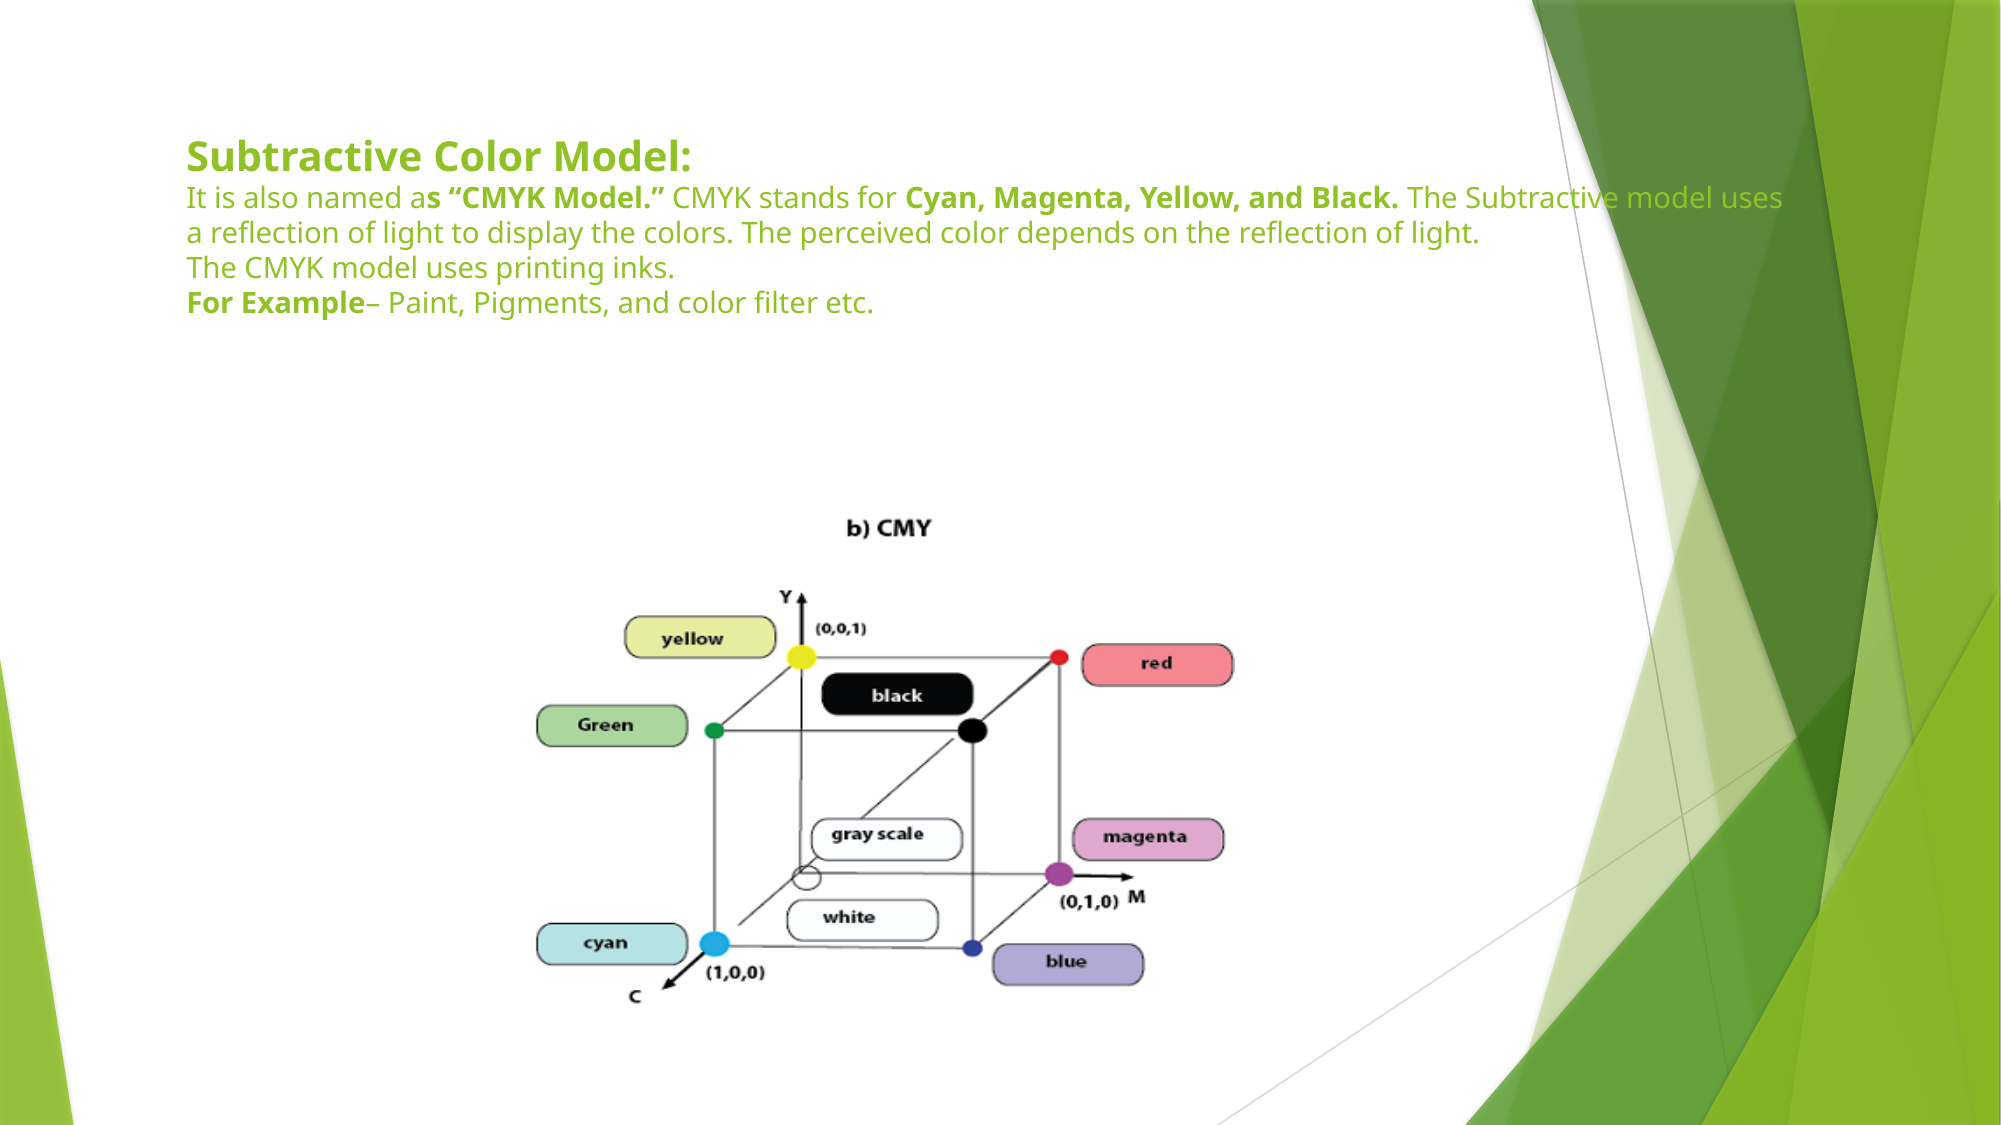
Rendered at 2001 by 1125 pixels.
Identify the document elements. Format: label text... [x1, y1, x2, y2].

title Subtractive Color Model: It is also named as “CMYK Model.” CMYK stands for Cyan, Magenta, Yellow, and Black. The Subtractive model uses a reflection of light to display the colors. The perceived color depends on the reflection of light. The CMYK model uses printing inks. For Example– Paint, Pigments, and color filter etc. [171, 122, 1822, 387]
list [535, 515, 1235, 1008]
